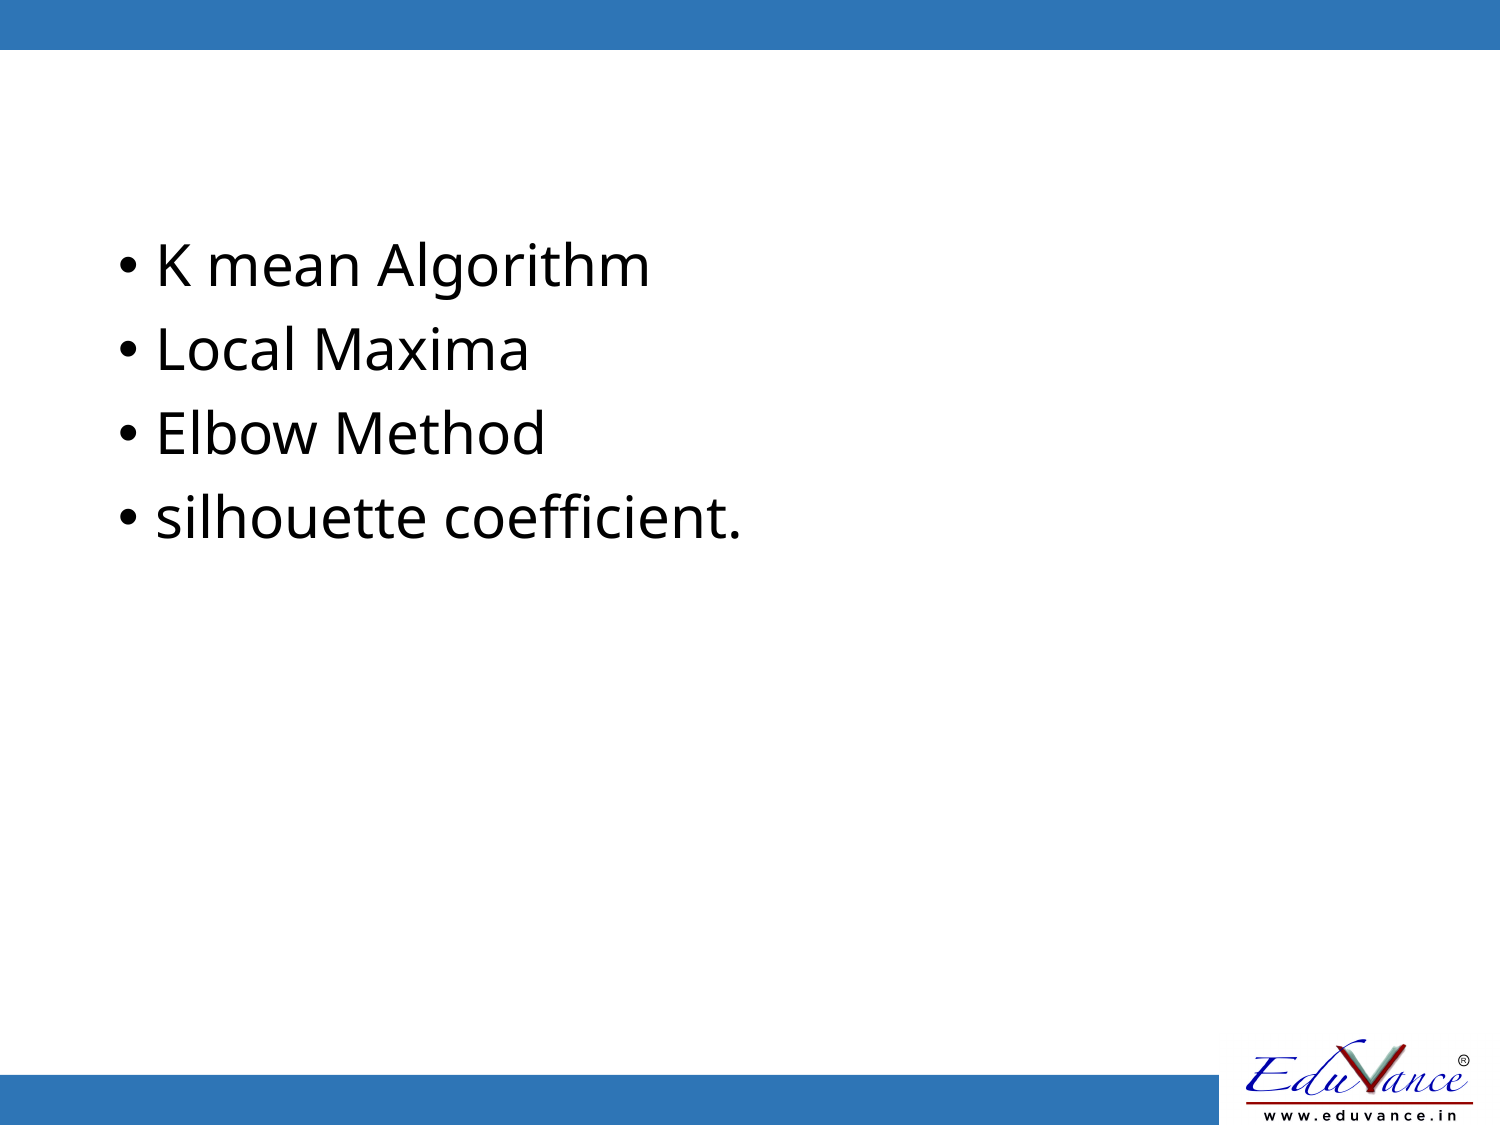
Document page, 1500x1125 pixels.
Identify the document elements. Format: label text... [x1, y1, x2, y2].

list K mean Algorithm Local Maxima Elbow Method silhouette coefficient. [103, 229, 1397, 1043]
picture [1219, 1033, 1500, 1125]
